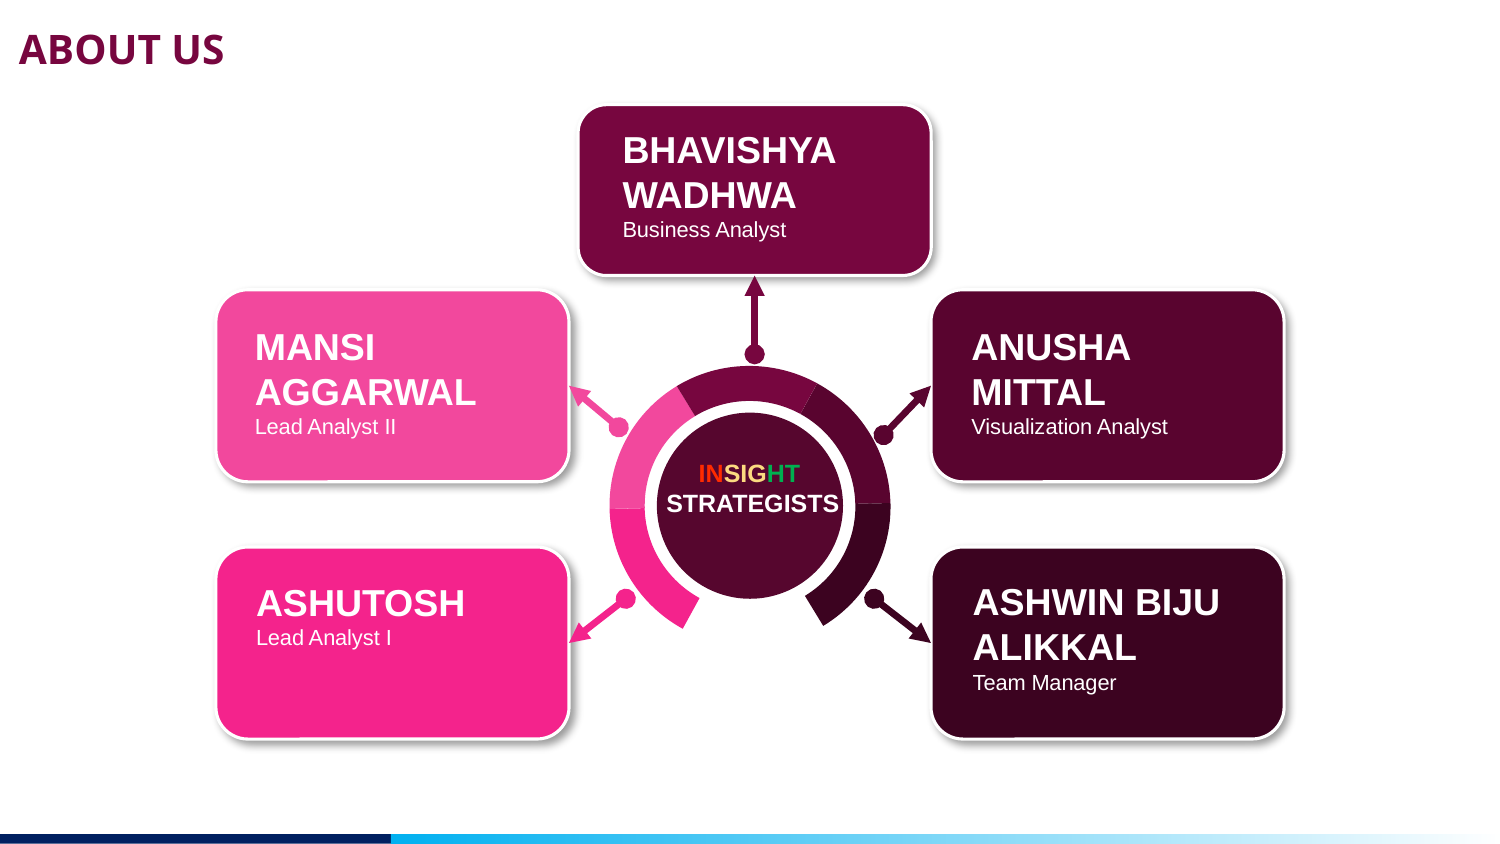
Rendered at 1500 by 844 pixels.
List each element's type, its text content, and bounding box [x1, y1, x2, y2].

text_box BHAVISHYA WADHWA Business Analyst [607, 118, 902, 250]
text_box [609, 509, 700, 629]
text_box [930, 546, 1285, 740]
text_box ASHUTOSH Lead Analyst I [241, 571, 535, 684]
text_box [215, 289, 570, 482]
text_box [676, 365, 818, 417]
text_box INSIGHT STRATEGISTS [636, 450, 870, 525]
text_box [873, 598, 932, 644]
text_box [675, 412, 825, 450]
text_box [883, 385, 932, 436]
text_box ANUSHA MITTAL Visualization Analyst [956, 315, 1251, 447]
text_box [930, 289, 1285, 482]
title ABOUT US [18, 19, 1313, 74]
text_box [568, 385, 619, 428]
text_box [609, 386, 695, 509]
text_box [578, 104, 932, 276]
text_box [215, 546, 570, 740]
text_box MANSI AGGARWAL Lead Analyst II [240, 315, 534, 447]
text_box [800, 383, 891, 503]
text_box [804, 503, 891, 626]
text_box [658, 525, 841, 599]
text_box ASHWIN BIJU ALIKKAL Team Manager [957, 571, 1252, 702]
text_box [568, 598, 627, 644]
